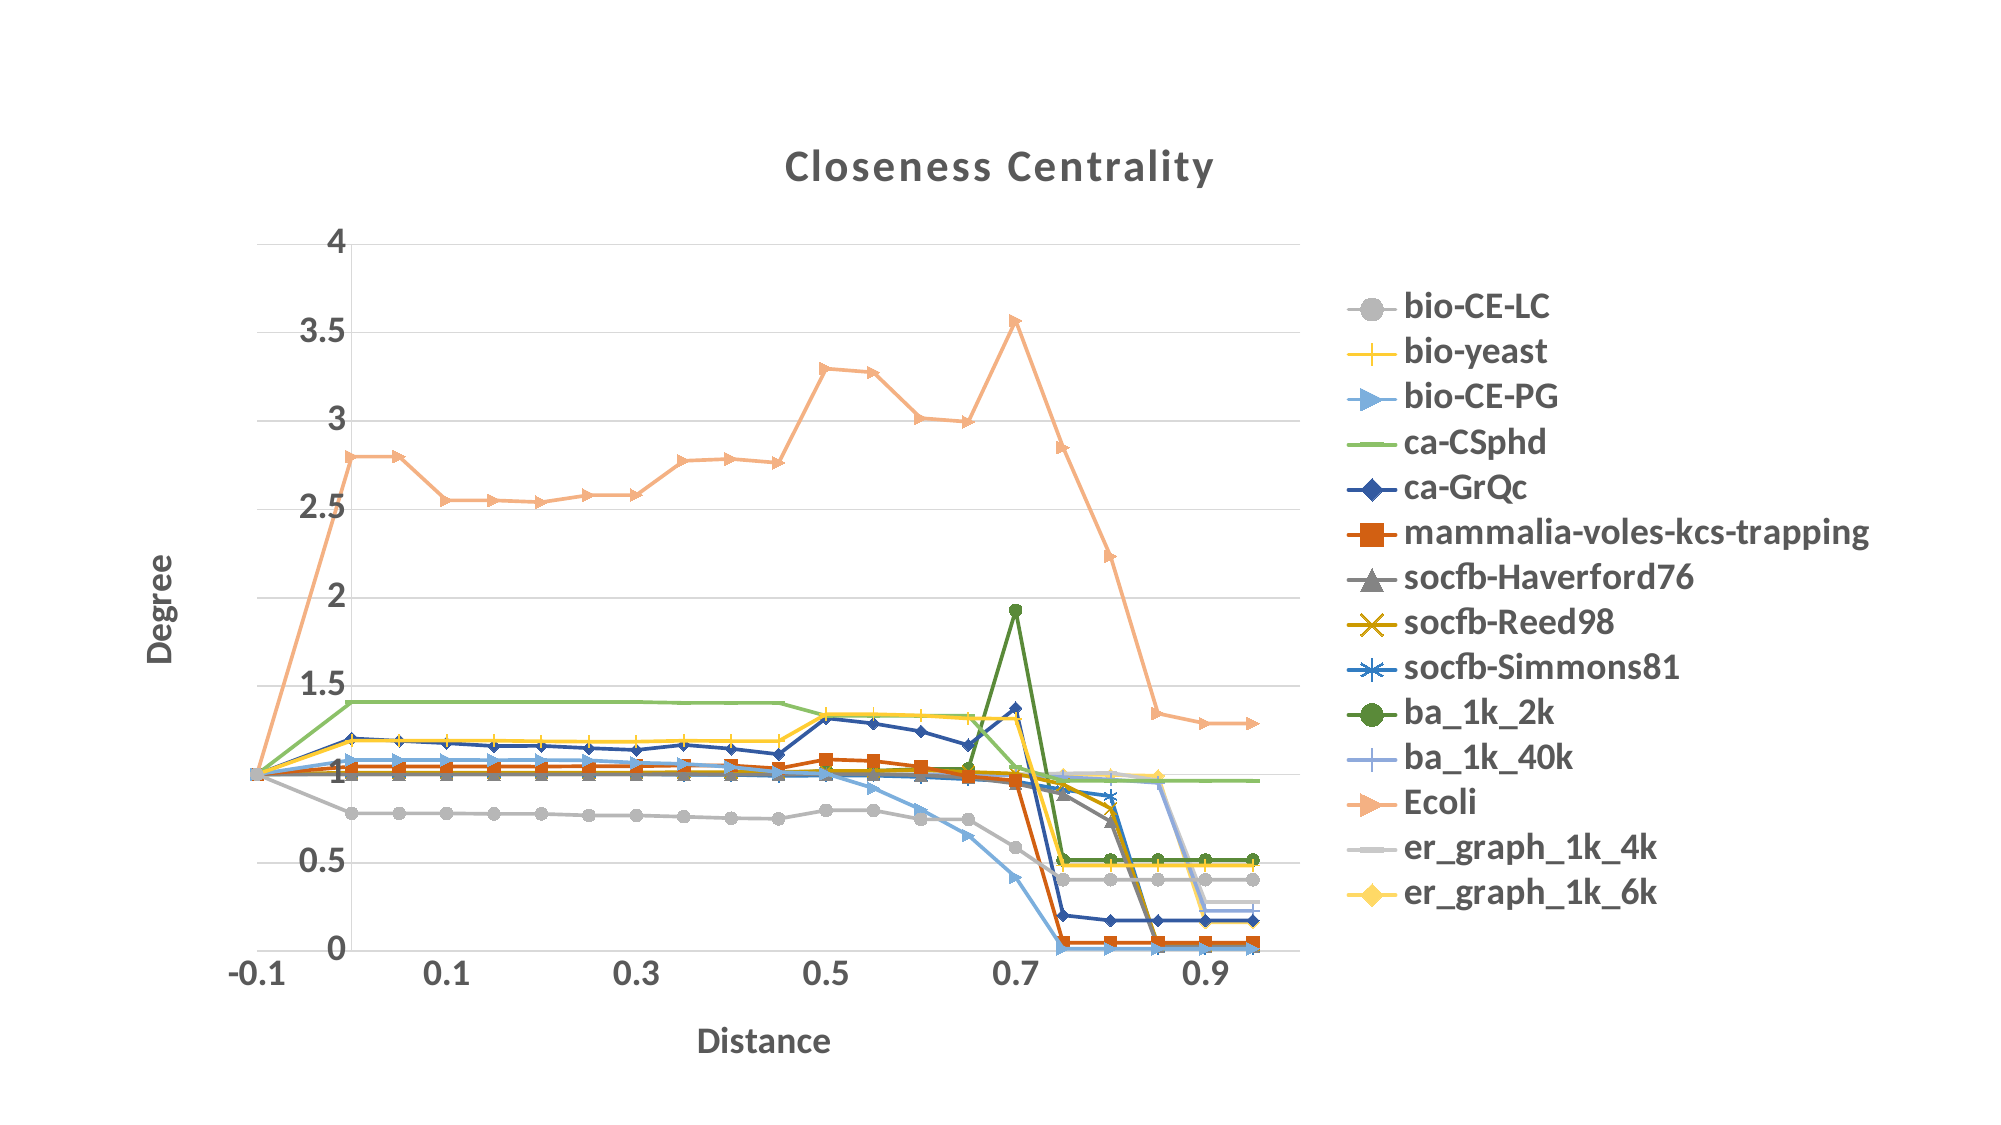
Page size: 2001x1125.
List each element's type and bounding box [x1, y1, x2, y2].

chart [105, 105, 1895, 1100]
